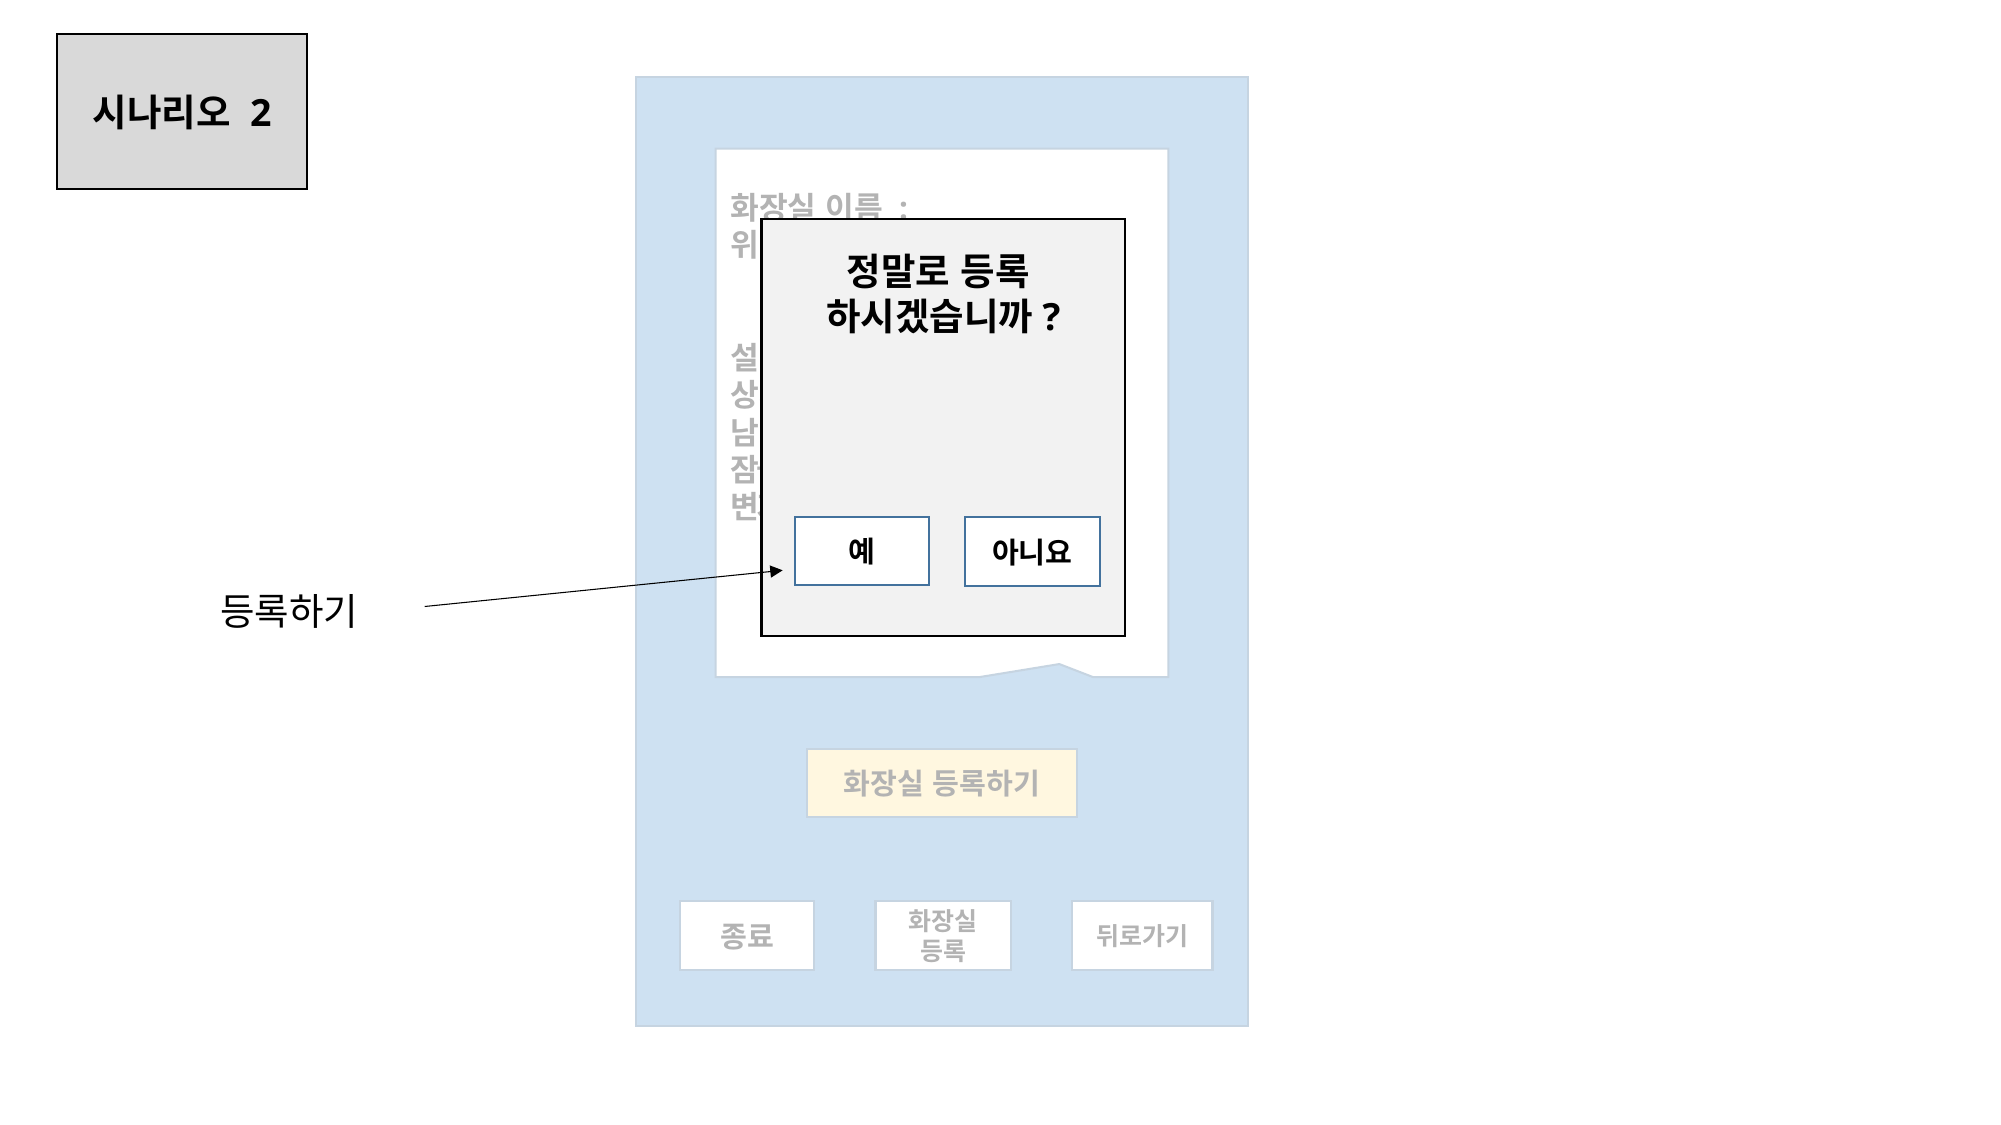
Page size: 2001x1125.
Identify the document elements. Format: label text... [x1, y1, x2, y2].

text_box 등록하기 [205, 580, 474, 641]
text_box 아니요 [964, 516, 1101, 587]
text_box [564, 48, 1358, 1051]
text_box 시나리오 2 [56, 33, 308, 190]
text_box 예 [794, 516, 930, 586]
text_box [424, 570, 783, 607]
text_box 정말로 등록 하시겠습니까? [760, 218, 1126, 637]
